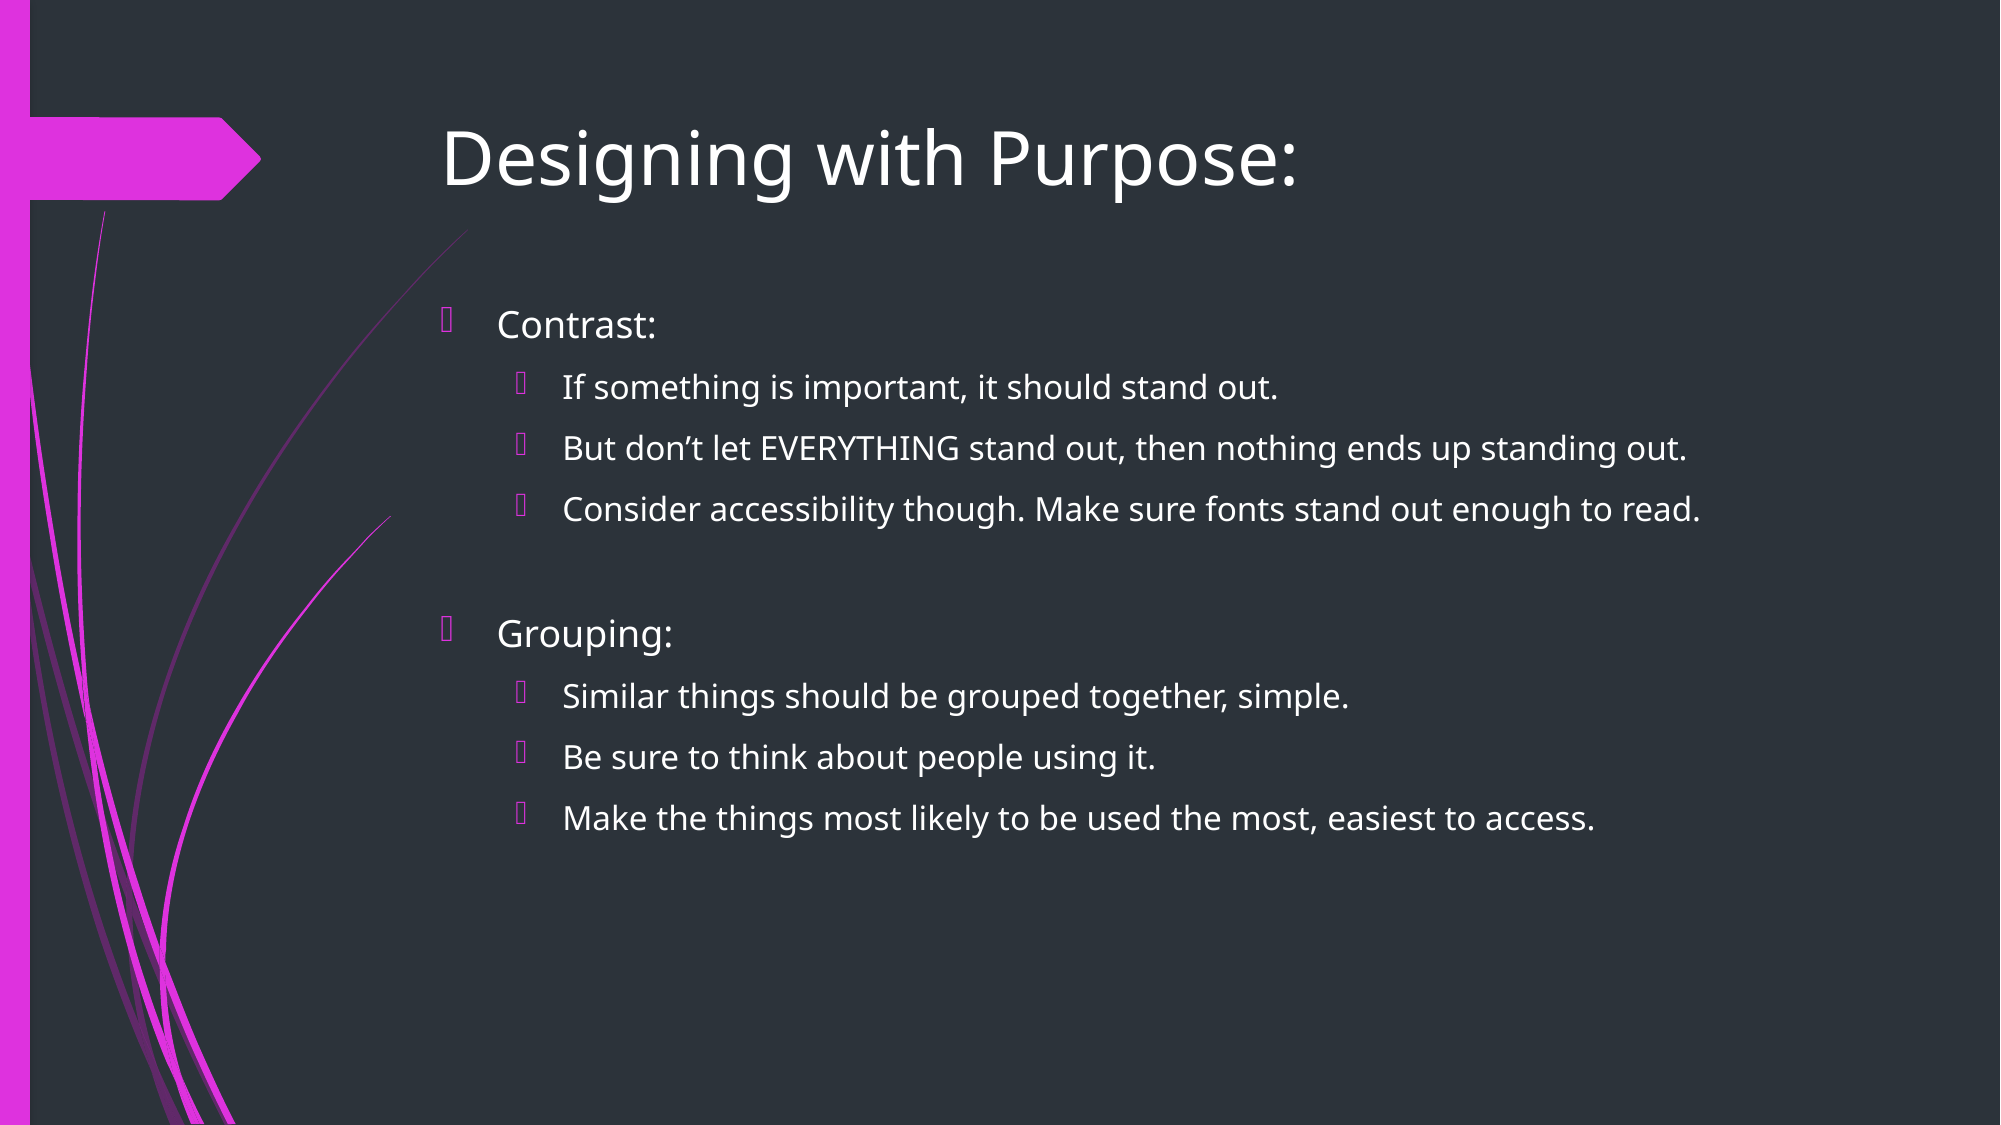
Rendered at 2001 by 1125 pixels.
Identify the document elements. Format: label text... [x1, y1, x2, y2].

title Designing with Purpose: [425, 102, 1888, 293]
text_box Contrast: If something is important, it should stand out. But don’t let EVERYTHING stand out, then nothing ends up standing out. Consider accessibility though. Make sure fonts stand out enough to read. Grouping: Similar things should be grouped together, simple. Be sure to think about people using it. Make the things most likely to be used the most, easiest to access. [425, 293, 1888, 997]
